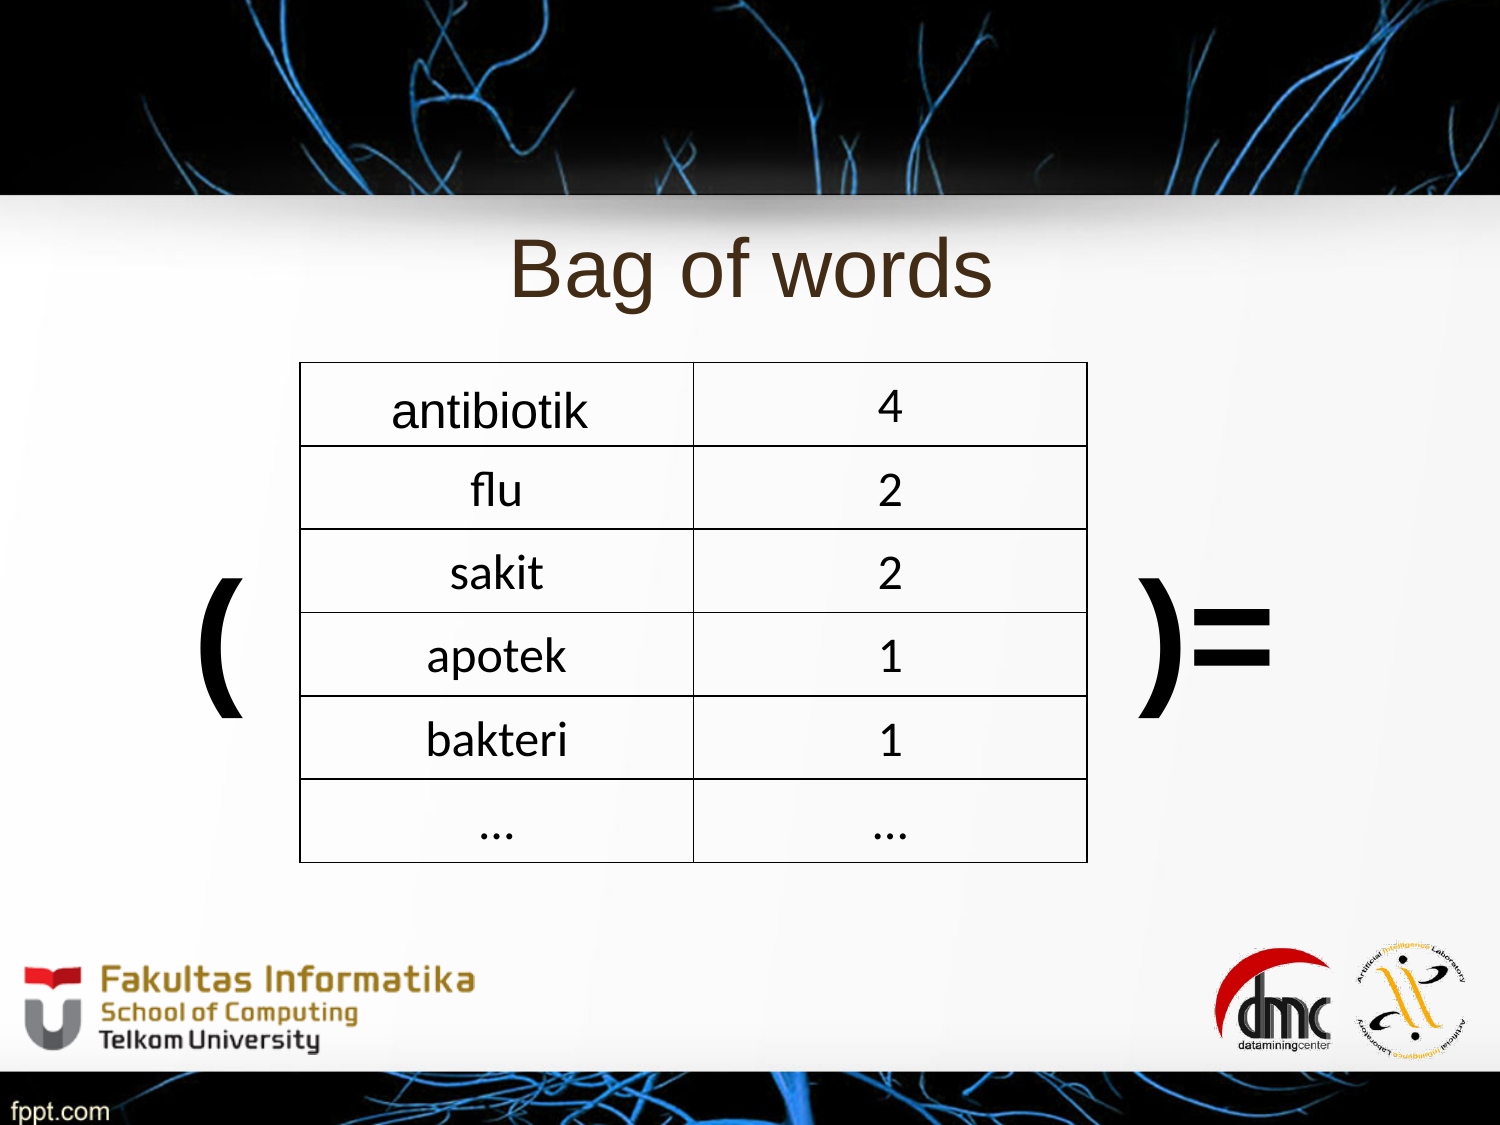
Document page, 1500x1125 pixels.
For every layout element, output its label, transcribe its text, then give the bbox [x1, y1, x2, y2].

table_header 4 [694, 363, 1086, 445]
table_cell 2 [694, 530, 1086, 612]
table_cell … [694, 780, 1086, 862]
table_cell … [301, 780, 693, 862]
title Bag of words [76, 215, 1427, 313]
table_cell bakteri [301, 697, 693, 778]
table_cell 1 [694, 697, 1086, 778]
table_cell flu [301, 447, 693, 528]
table_cell apotek [301, 613, 693, 695]
table_header antibiotik [301, 363, 693, 445]
table_cell 1 [694, 613, 1086, 695]
table_cell 2 [694, 447, 1086, 528]
picture [0, 0, 1500, 1125]
table_cell sakit [301, 530, 693, 612]
